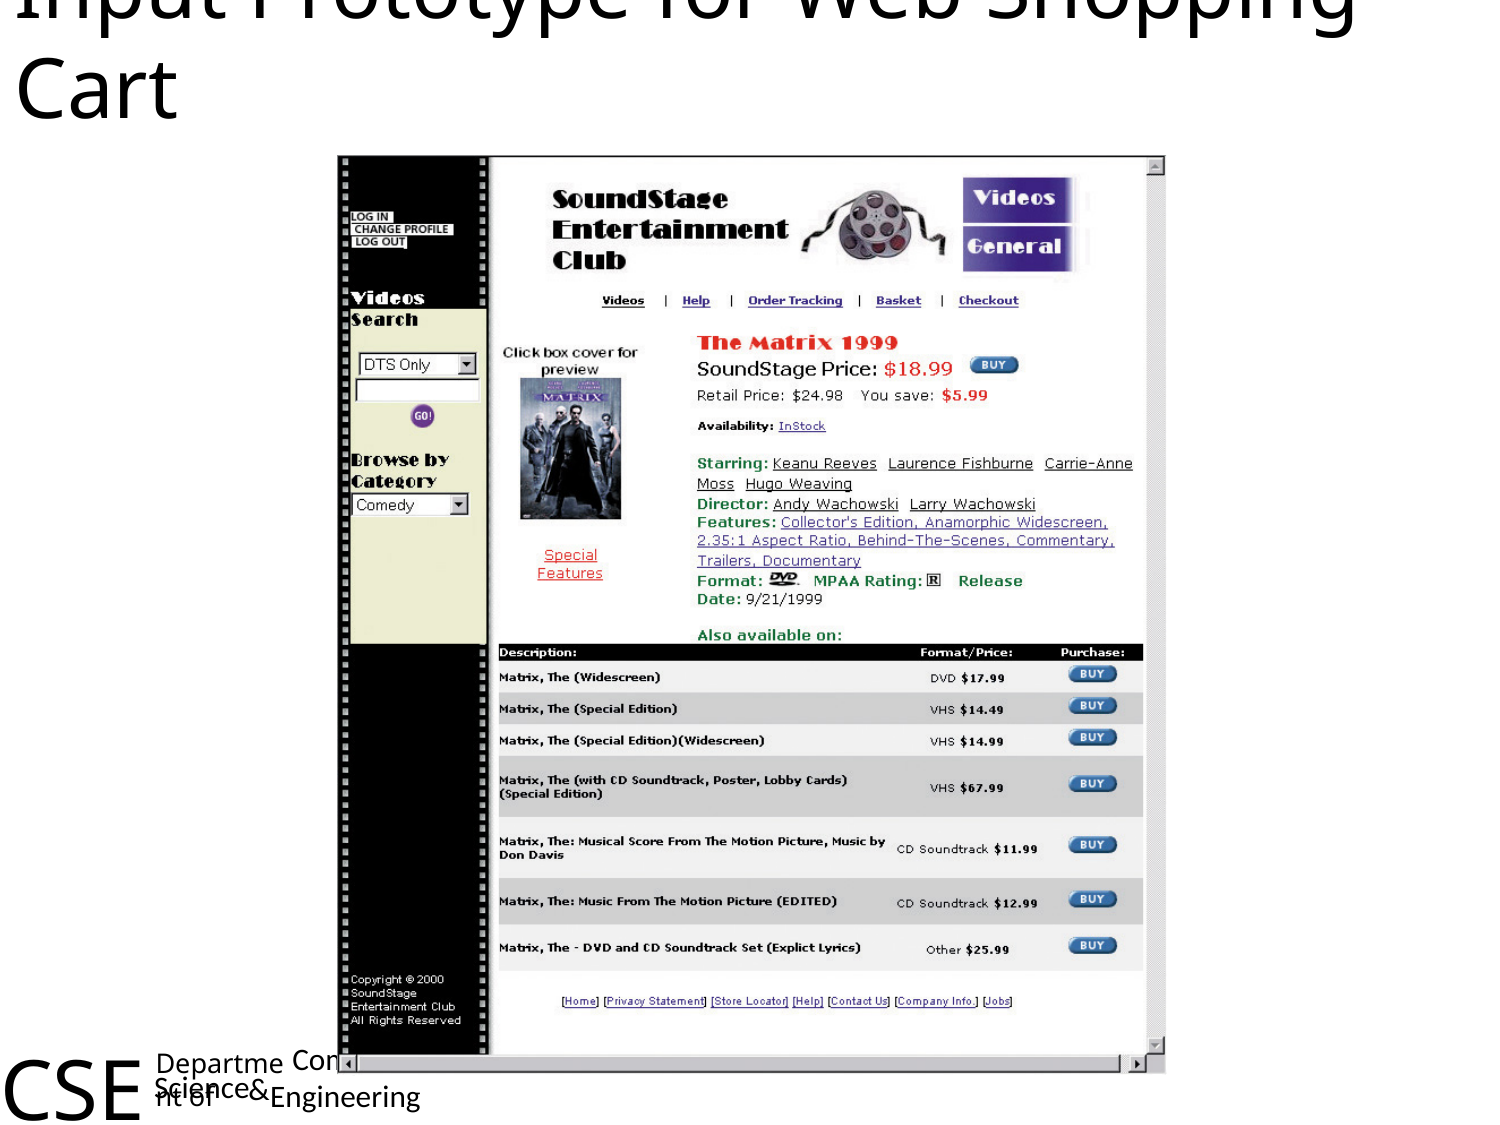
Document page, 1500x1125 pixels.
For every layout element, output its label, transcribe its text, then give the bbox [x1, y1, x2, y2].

picture [337, 155, 1167, 1076]
title Input Prototype for Web Shopping Cart [0, 0, 1500, 150]
